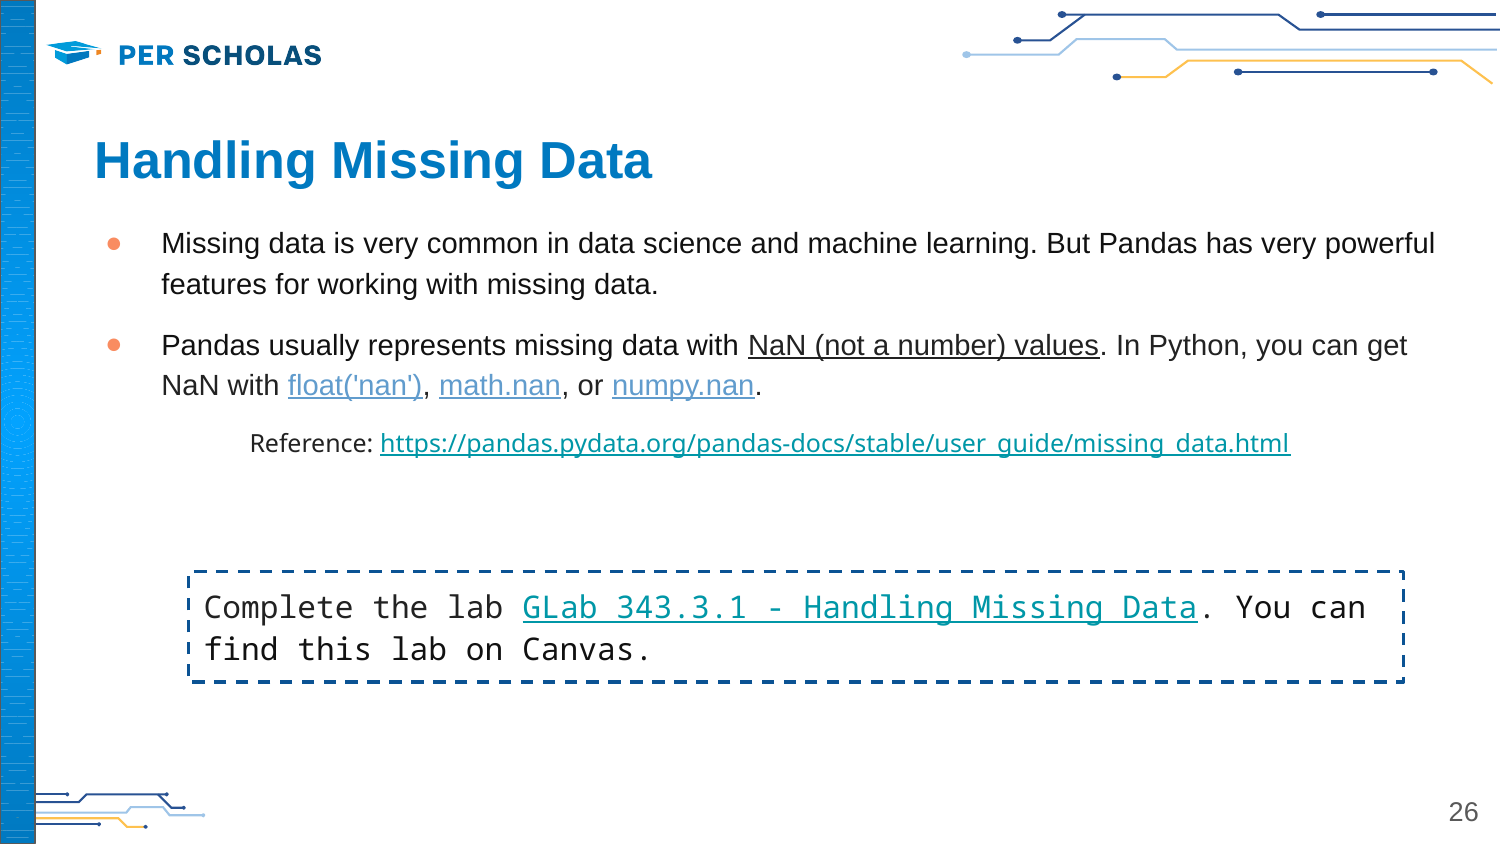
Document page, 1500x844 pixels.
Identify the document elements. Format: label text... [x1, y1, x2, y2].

text_box Complete the lab GLab 343.3.1 - Handling Missing Data. You can find this lab on Canvas. [188, 571, 1404, 683]
picture [36, 17, 339, 83]
list Missing data is very common in data science and machine learning. But Pandas has very powerful features for working with missing data. Pandas usually represents missing data with NaN (not a number) values. In Python, you can get NaN with float('nan'), math.nan, or numpy.nan. Reference: https://pandas.pydata.org/pandas-docs/stable/user_guide/missing_data.html [71, 204, 1469, 488]
title Handling Missing Data [79, 110, 1478, 205]
slide_number ‹#› [1403, 779, 1494, 844]
